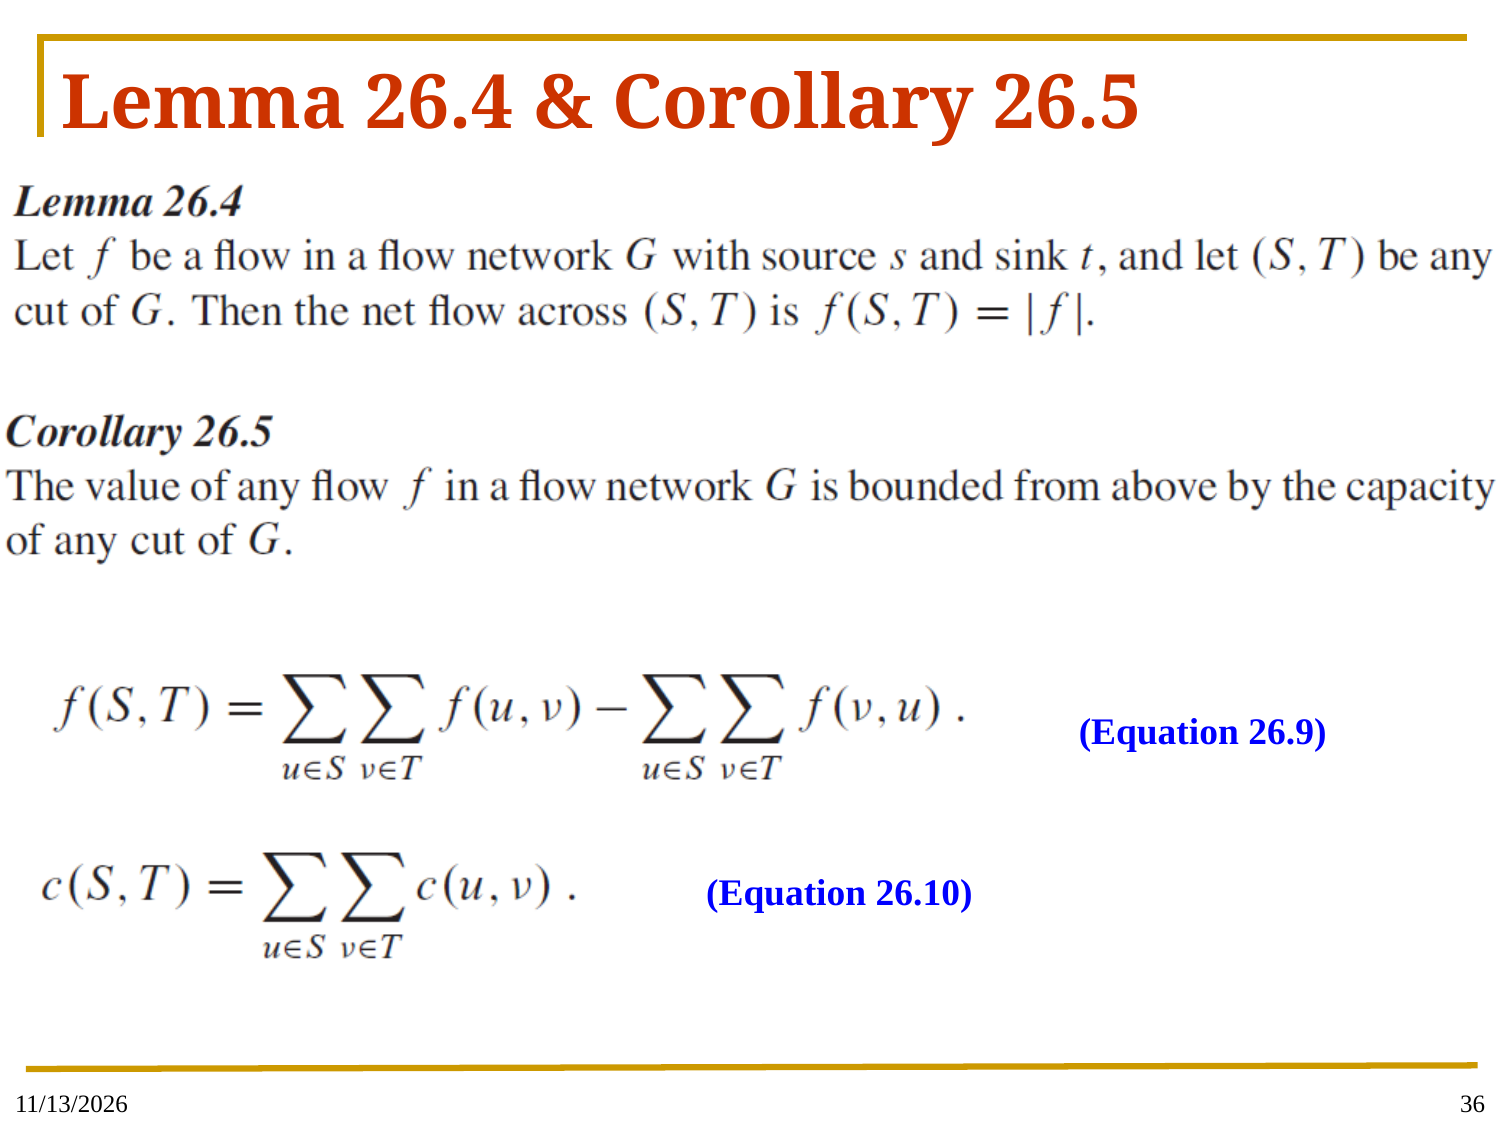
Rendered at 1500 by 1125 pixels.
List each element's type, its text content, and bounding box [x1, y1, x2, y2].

text_box (Equation 26.9) [1063, 699, 1342, 760]
slide_number 36 [994, 1068, 1500, 1125]
picture [0, 404, 1500, 569]
picture [49, 662, 971, 797]
title Lemma 26.4 & Corollary 26.5 [46, 45, 1425, 169]
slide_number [0, 1066, 555, 1125]
text_box (Equation 26.10) [691, 860, 988, 921]
picture [38, 834, 590, 971]
picture [0, 174, 1500, 347]
